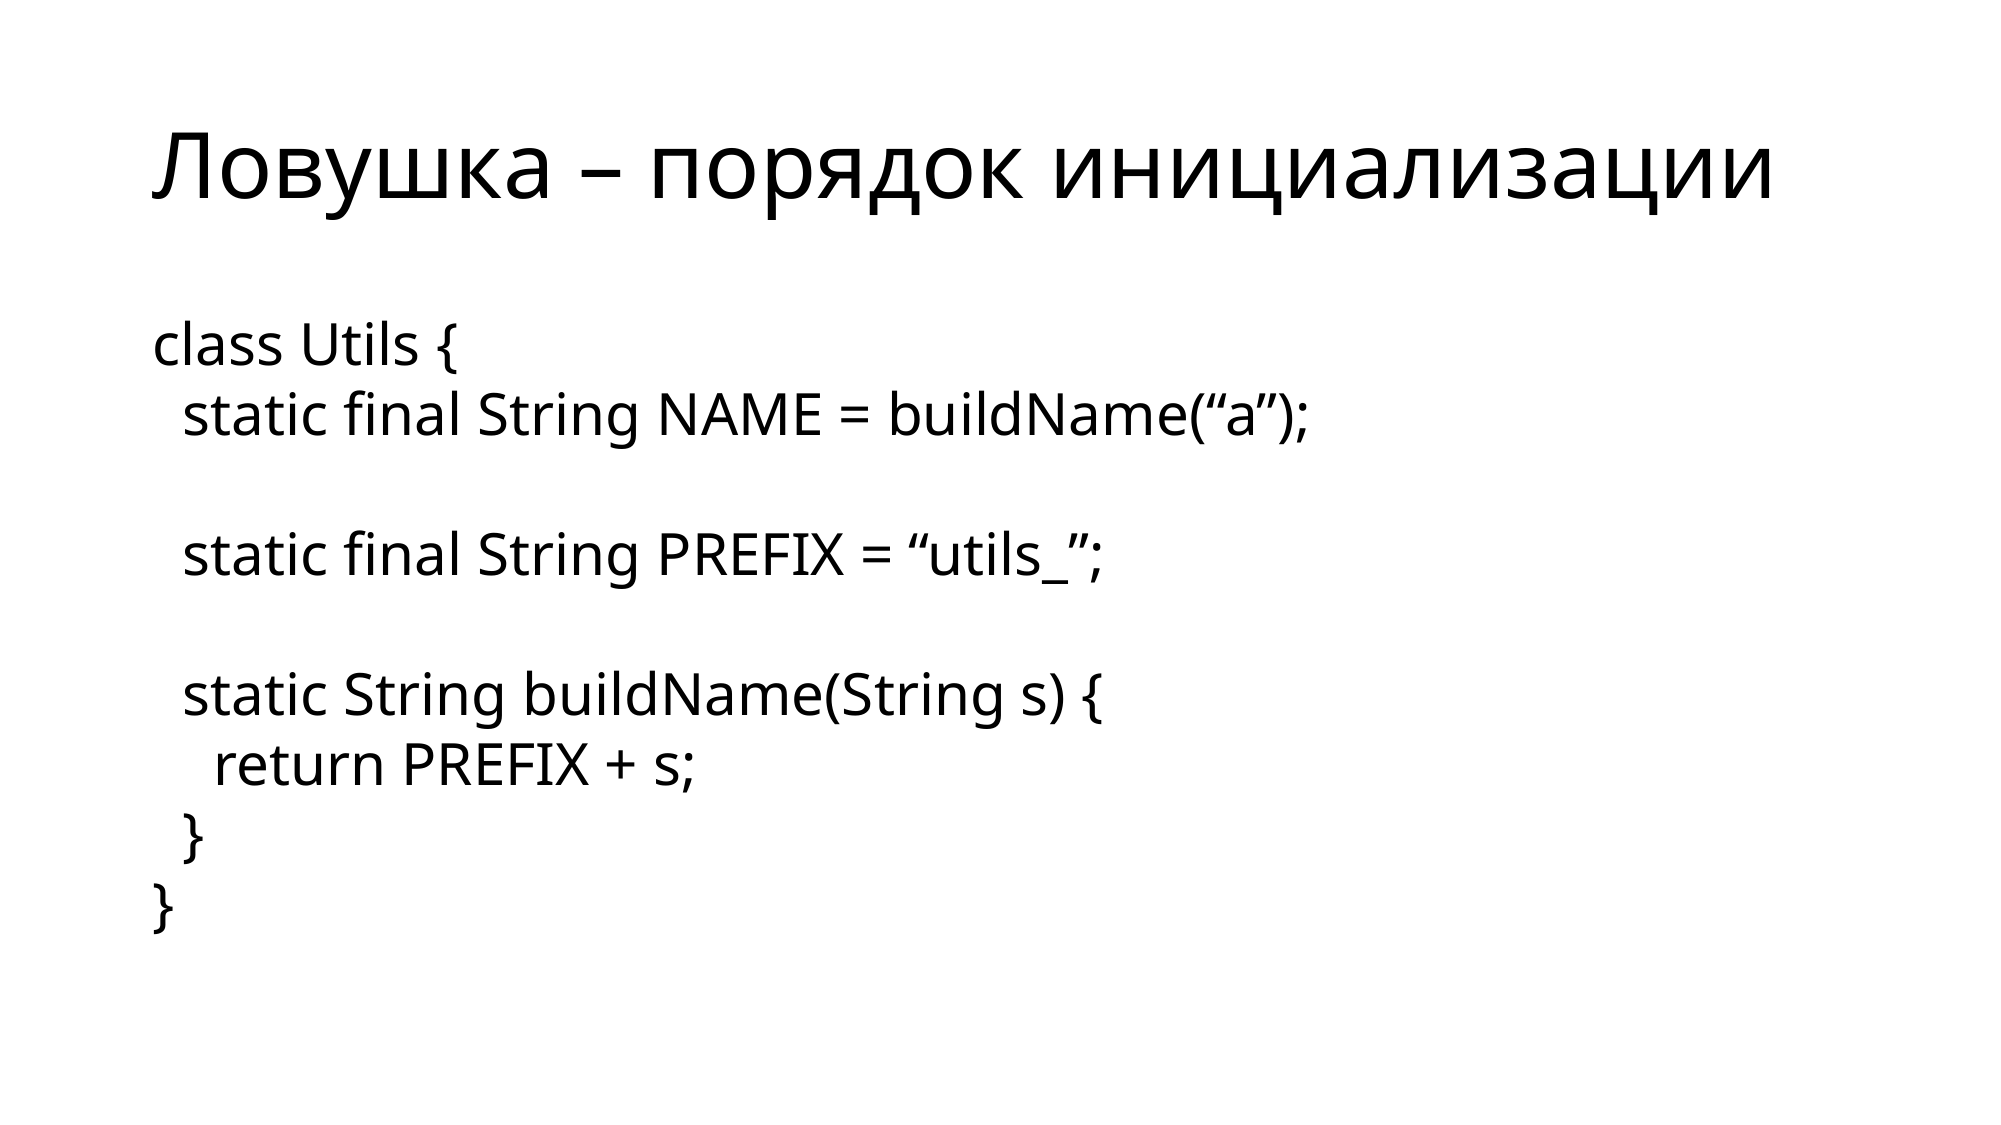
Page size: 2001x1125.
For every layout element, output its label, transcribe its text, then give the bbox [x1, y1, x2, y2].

list class Utils { static final String NAME = buildName(“a”); static final String PREFIX = “utils_”; static String buildName(String s) { return PREFIX + s; } } [137, 299, 1863, 1014]
title Ловушка – порядок инициализации [137, 59, 1863, 278]
